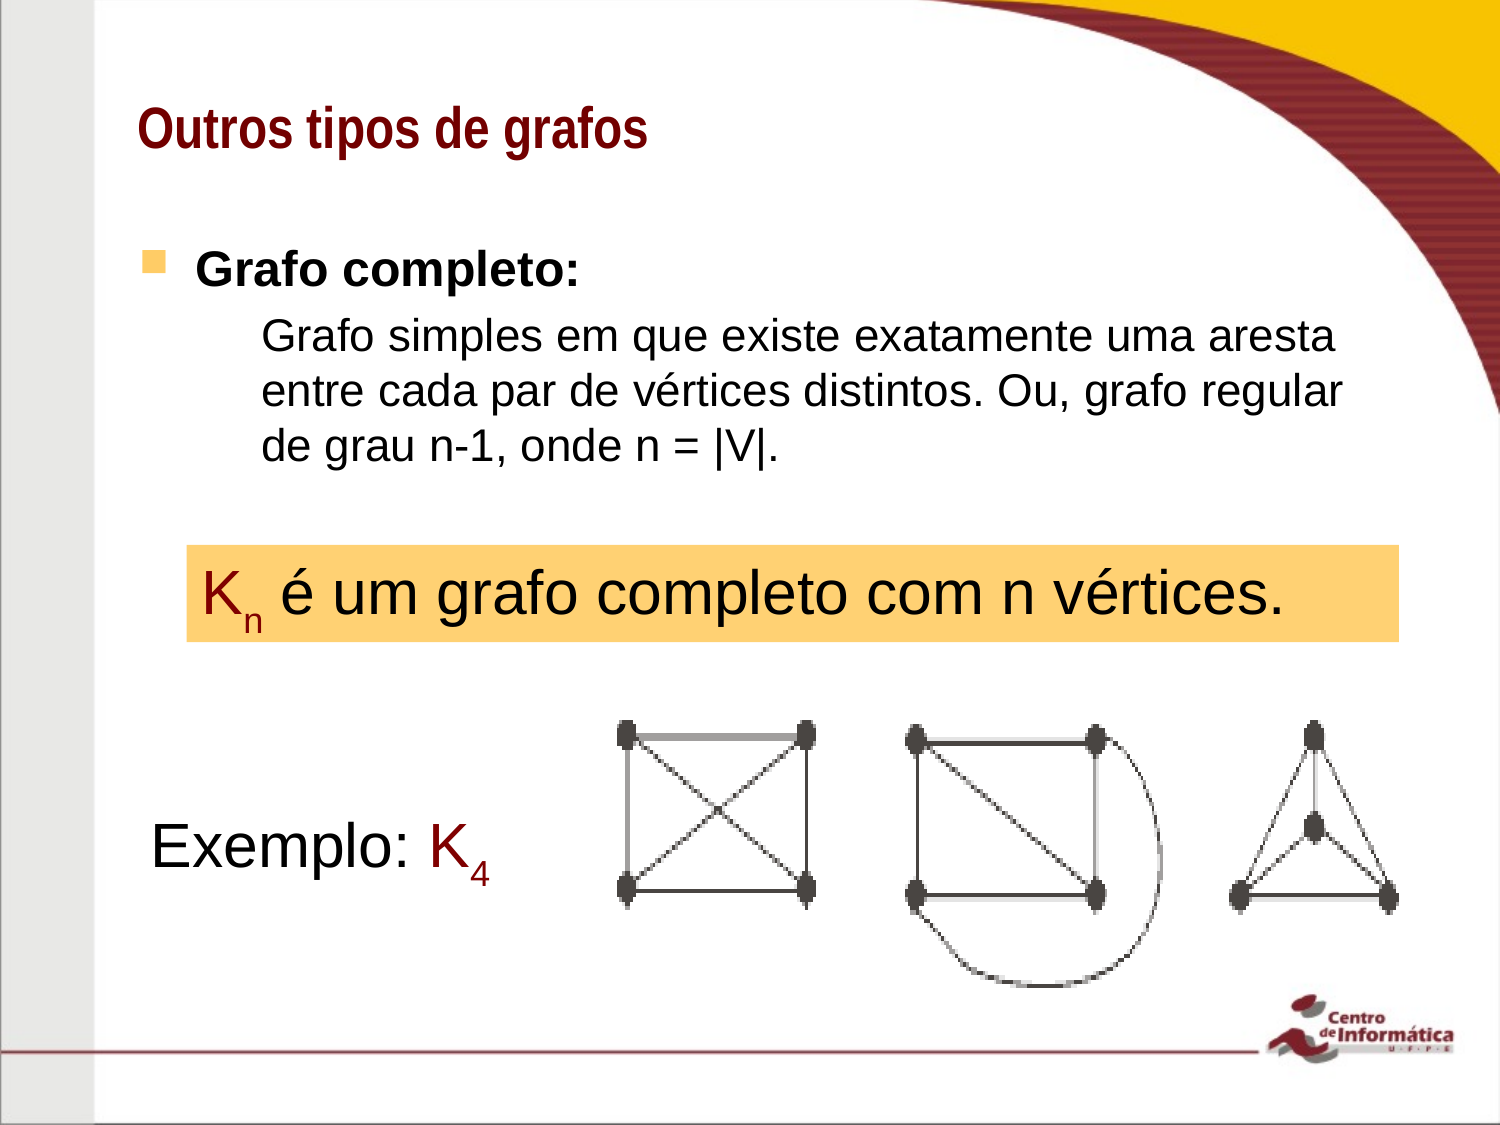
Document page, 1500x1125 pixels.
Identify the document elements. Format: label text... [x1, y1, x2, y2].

text_box Exemplo: K4 [135, 797, 506, 901]
text_box Kn é um grafo completo com n vértices. [186, 544, 1399, 643]
list Grafo completo: Grafo simples em que existe exatamente uma aresta entre cada par de vértices distintos. Ou, grafo regular de grau n-1, onde n = |V|. [123, 229, 1424, 516]
picture [0, 0, 1500, 1125]
title Outros tipos de grafos [121, 30, 1318, 219]
